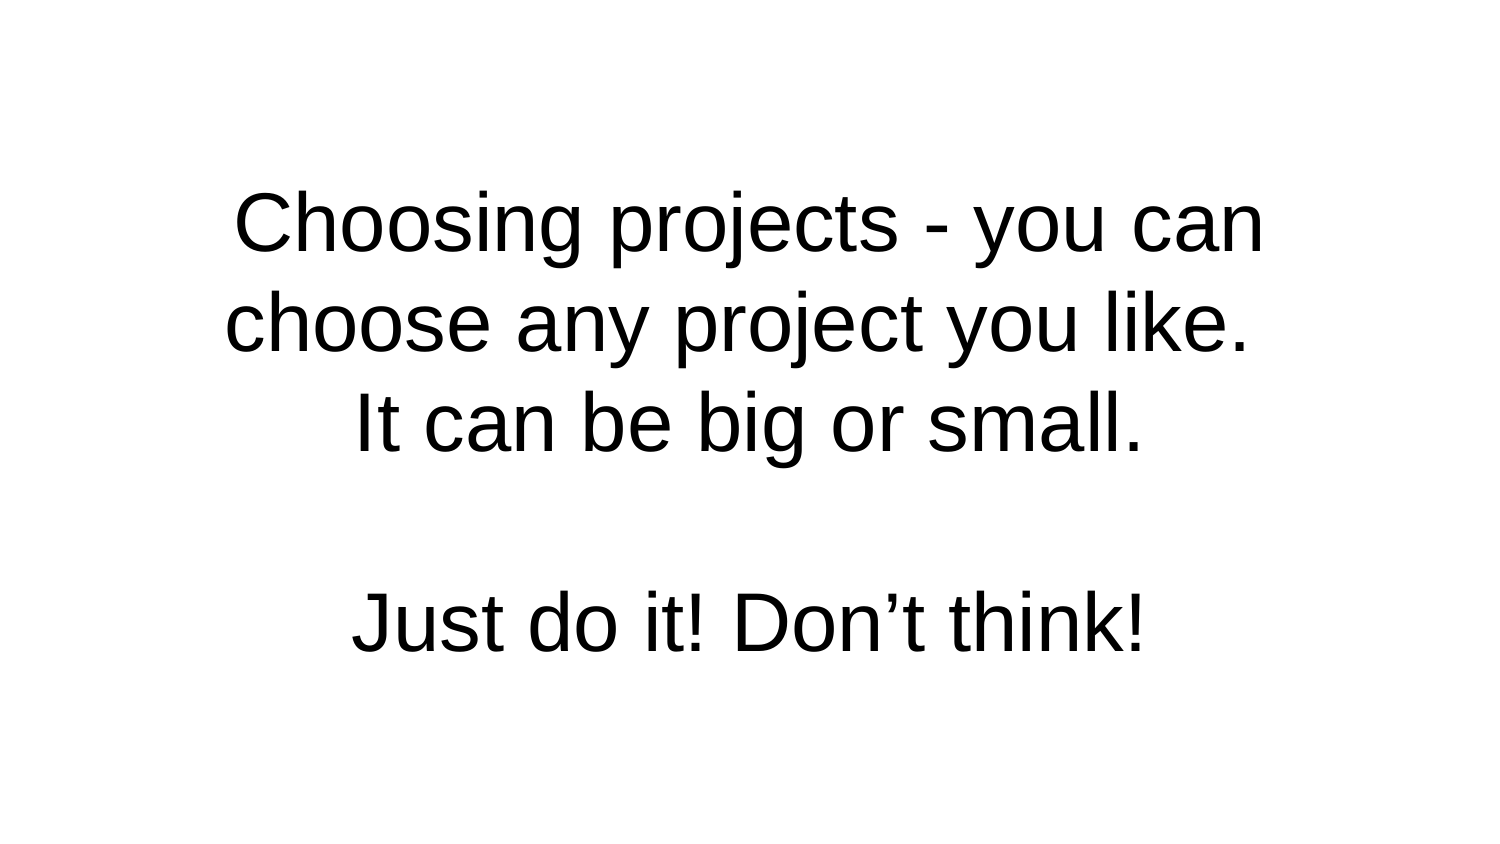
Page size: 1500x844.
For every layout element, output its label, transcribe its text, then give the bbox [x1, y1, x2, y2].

text_box Choosing projects - you can choose any project you like. It can be big or small. Just do it! Don’t think! [152, 153, 1348, 691]
